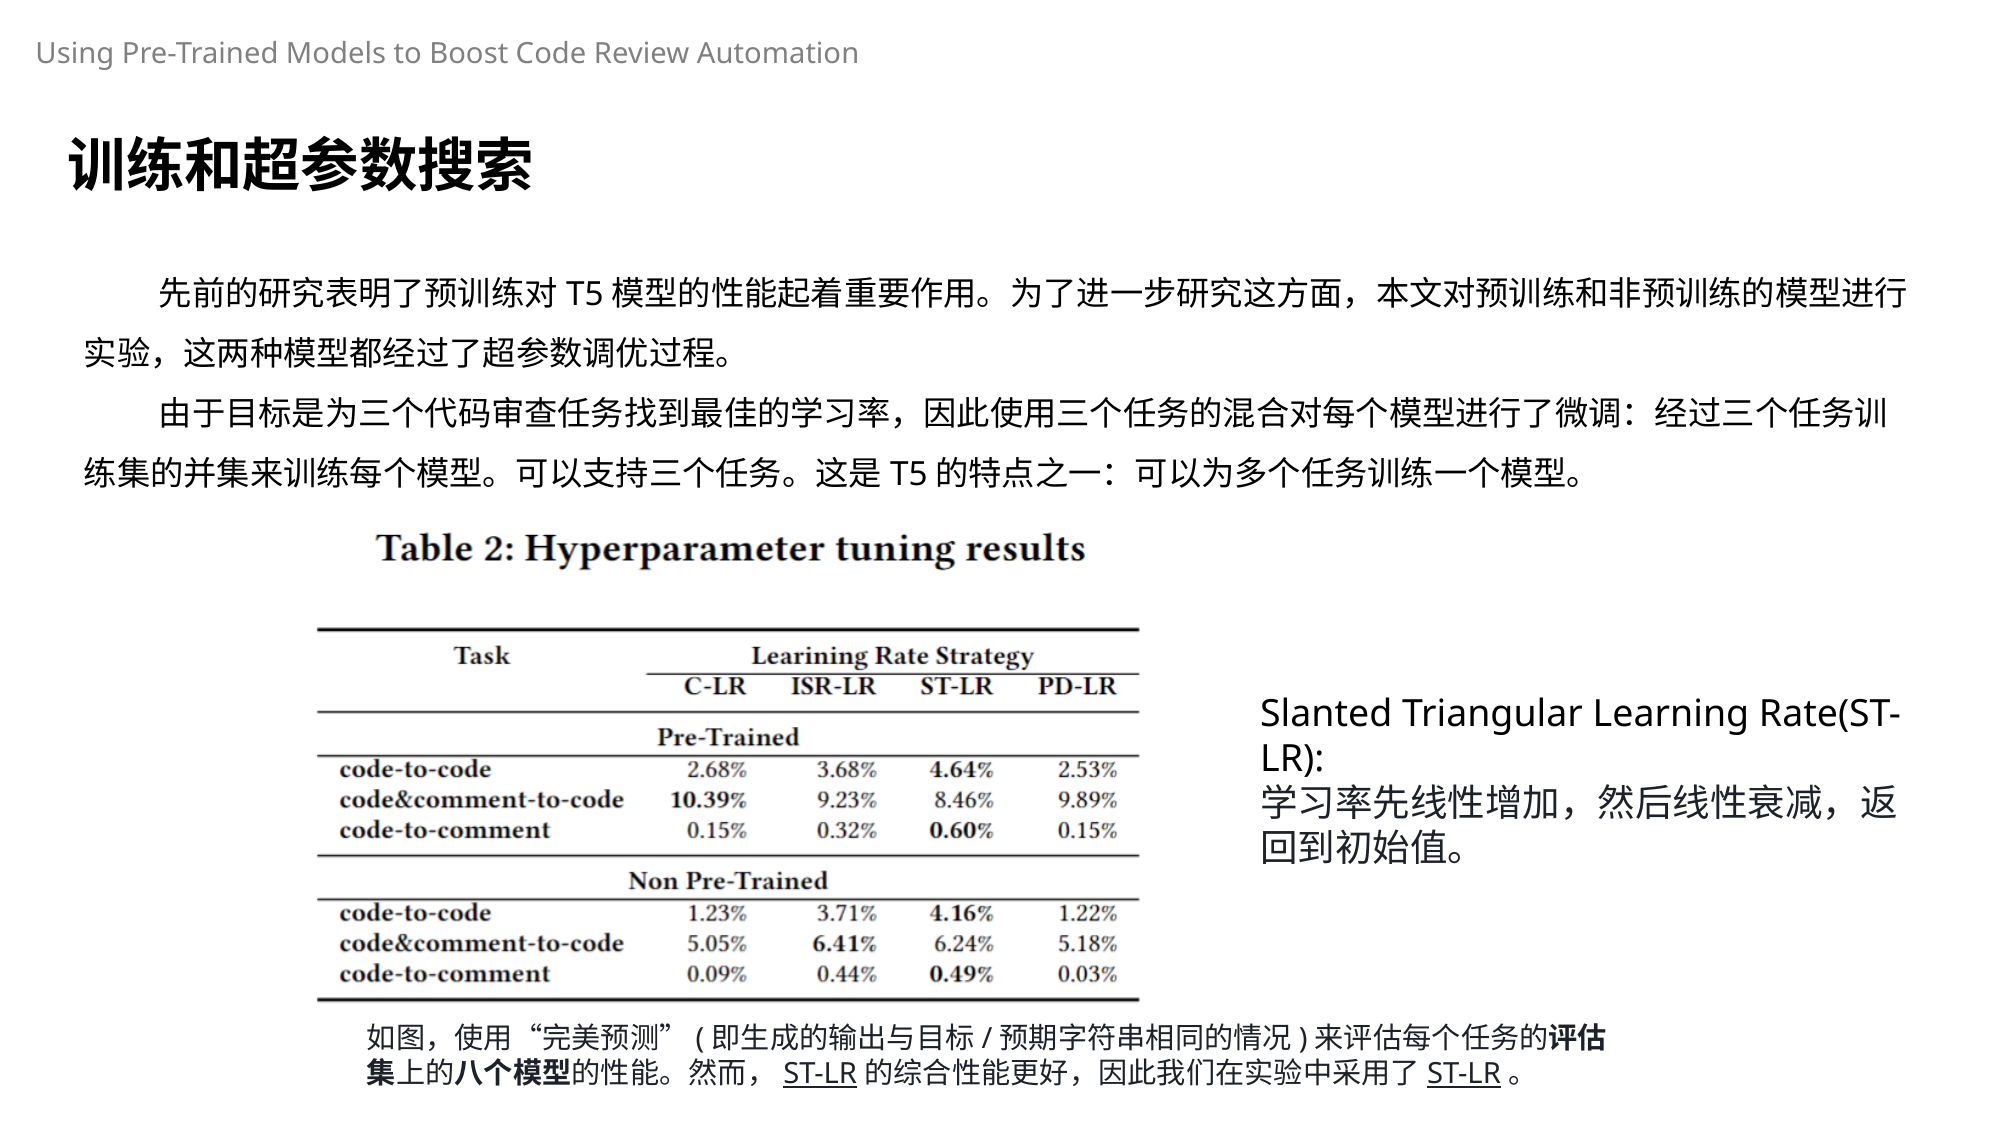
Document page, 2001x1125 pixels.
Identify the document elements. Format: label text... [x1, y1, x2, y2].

picture [260, 490, 1181, 1018]
text_box 先前的研究表明了预训练对T5模型的性能起着重要作用。为了进一步研究这方面，本文对预训练和非预训练的模型进行实验，这两种模型都经过了超参数调优过程。 由于目标是为三个代码审查任务找到最佳的学习率，因此使用三个任务的混合对每个模型进行了微调：经过三个任务训练集的并集来训练每个模型。可以支持三个任务。这是T5的特点之一：可以为多个任务训练一个模型。 [69, 245, 1931, 500]
text_box Using Pre-Trained Models to Boost Code Review Automation [20, 26, 1789, 77]
text_box 如图，使用“完美预测”(即生成的输出与目标/预期字符串相同的情况)来评估每个任务的评估集上的八个模型的性能。然而，ST-LR的综合性能更好，因此我们在实验中采用了ST-LR。 [352, 1012, 1648, 1097]
text_box Slanted Triangular Learning Rate(ST-LR): 学习率先线性增加，然后线性衰减，返回到初始值。 [1245, 681, 1931, 877]
text_box 训练和超参数搜索 [53, 121, 1851, 206]
